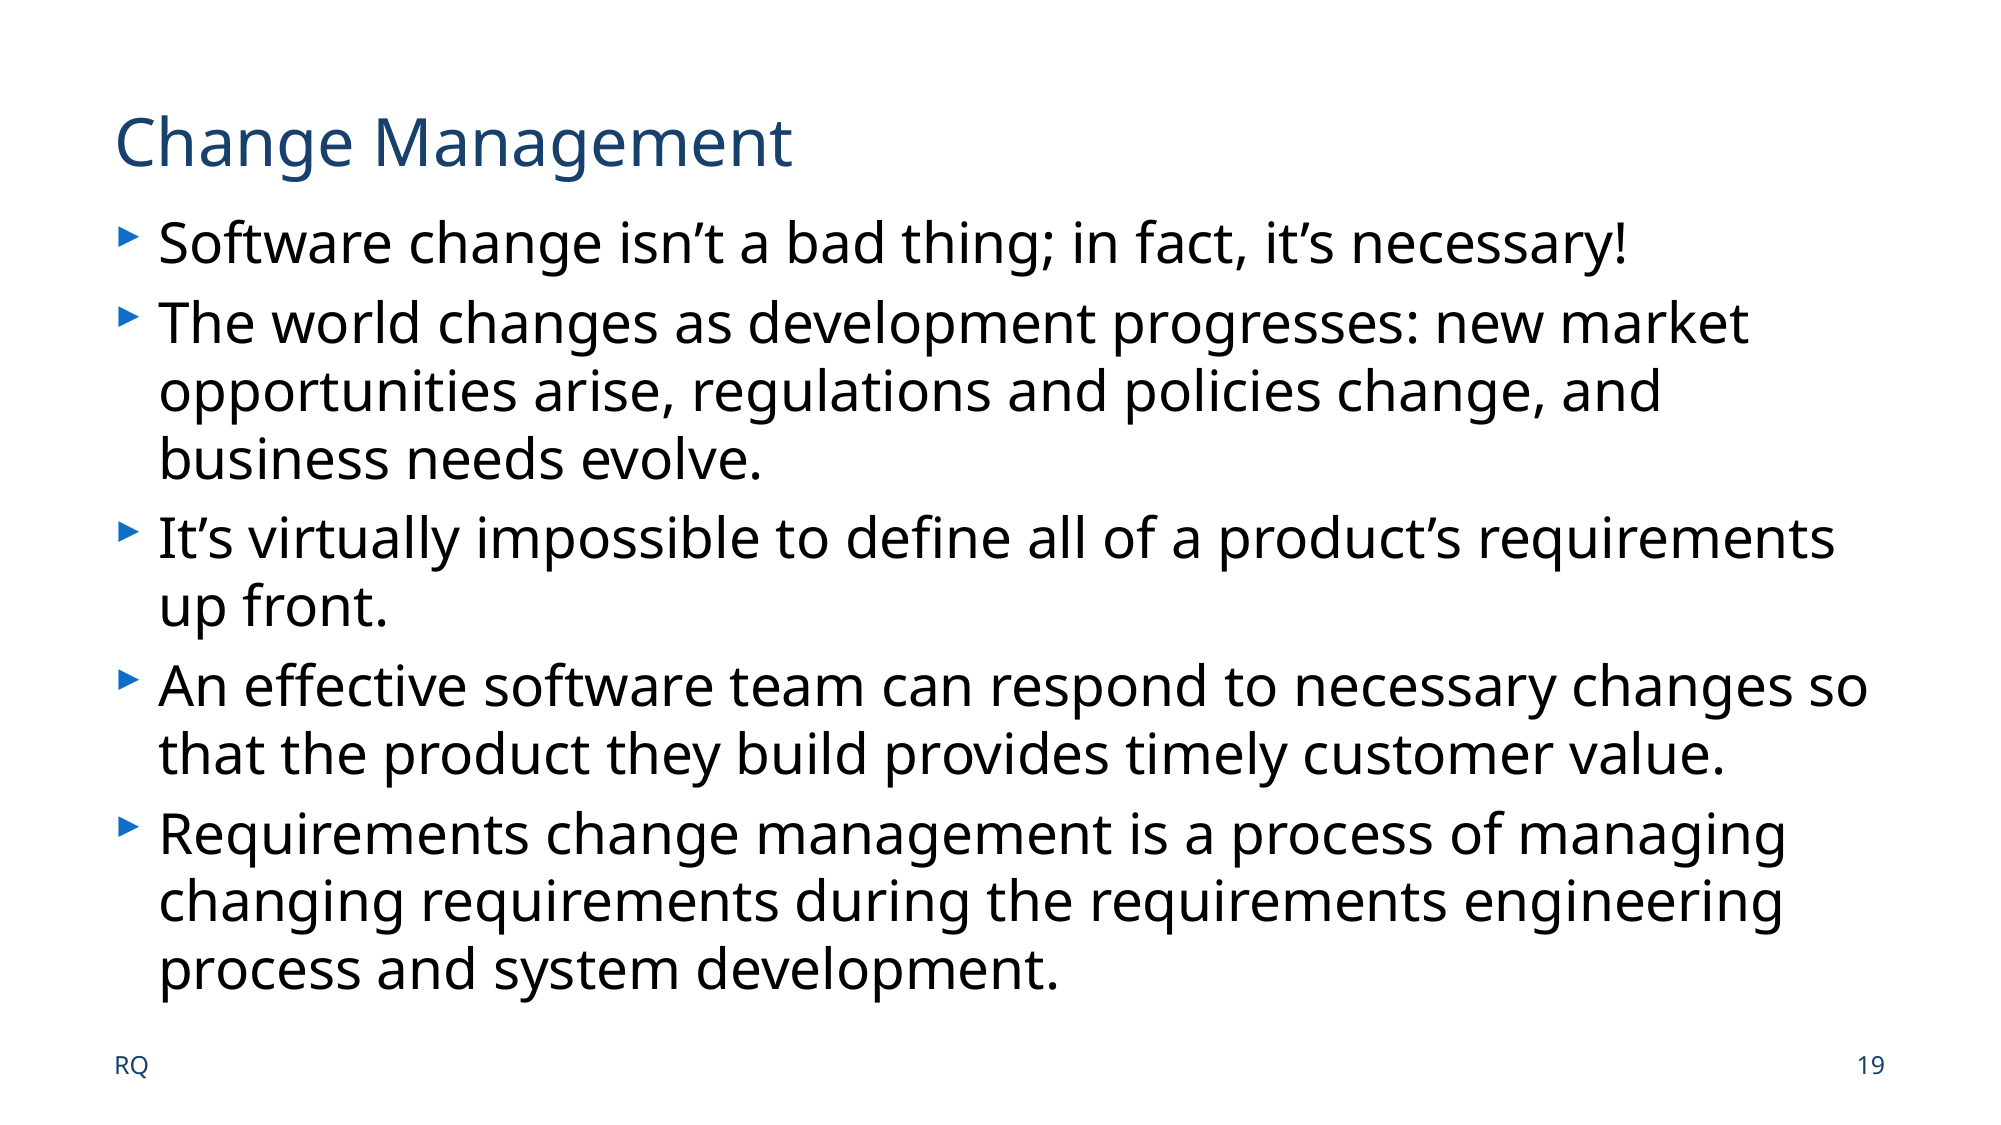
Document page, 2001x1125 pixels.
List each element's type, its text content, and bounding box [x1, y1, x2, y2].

title Change Management [99, 24, 1900, 188]
slide_number 19 [1467, 1042, 1900, 1103]
slide_number RQ [99, 1042, 604, 1103]
list Software change isn’t a bad thing; in fact, it’s necessary! The world changes as development progresses: new market opportunities arise, regulations and policies change, and business needs evolve. It’s virtually impossible to define all of a product’s requirements up front. An effective software team can respond to necessary changes so that the product they build provides timely customer value. Requirements change management is a process of managing changing requirements during the requirements engineering process and system development. [99, 200, 1900, 1010]
